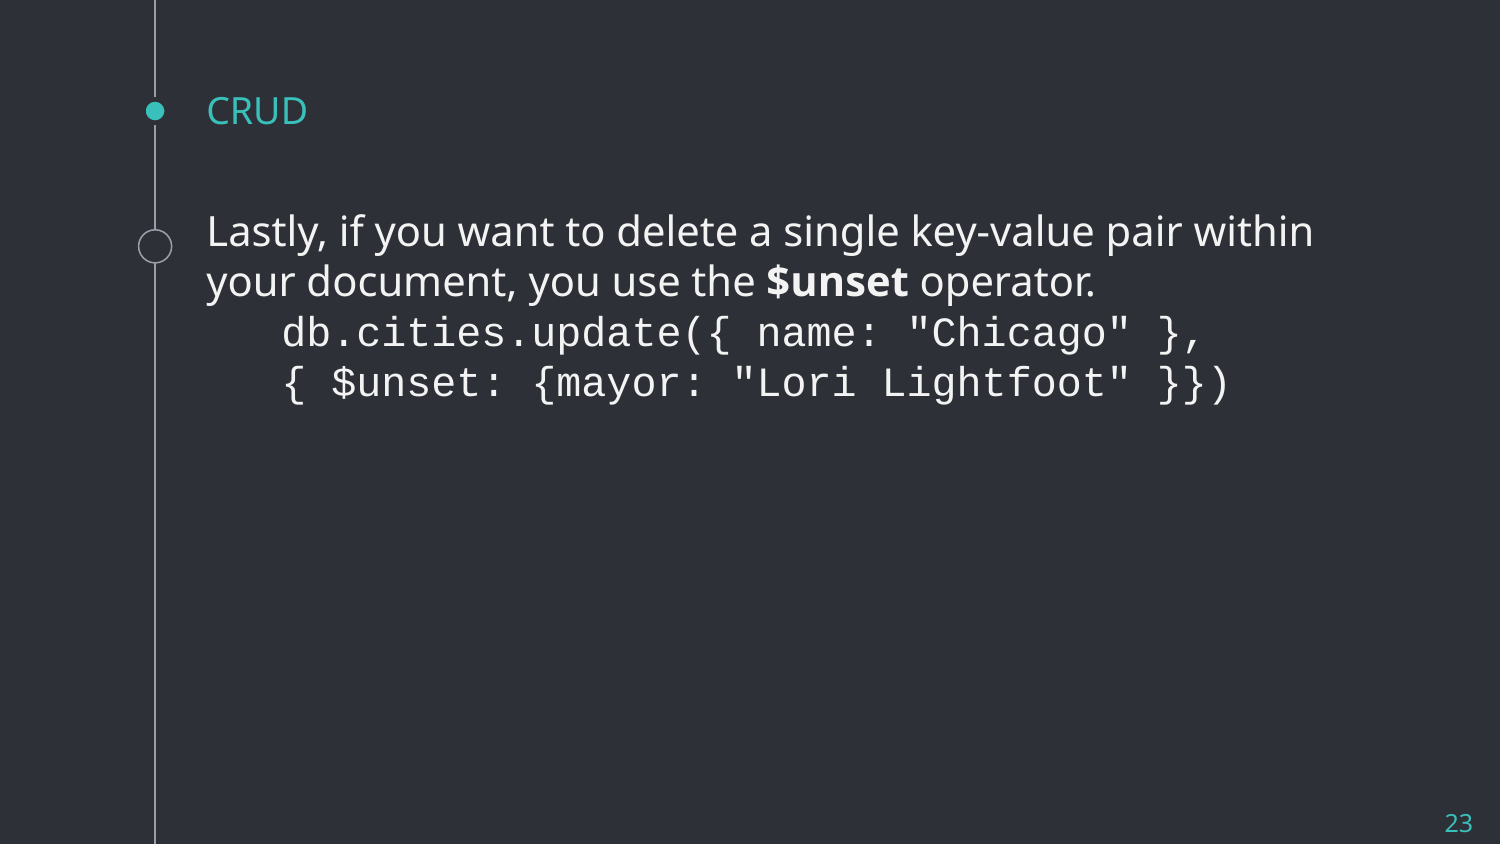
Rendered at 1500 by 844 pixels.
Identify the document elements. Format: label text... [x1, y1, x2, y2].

title CRUD [191, 90, 1317, 147]
slide_number 23 [1398, 792, 1489, 844]
list Lastly, if you want to delete a single key-value pair within your document, you use the $unset operator. db.cities.update({ name: "Chicago" }, { $unset: {mayor: "Lori Lightfoot" }}) [191, 189, 1399, 802]
